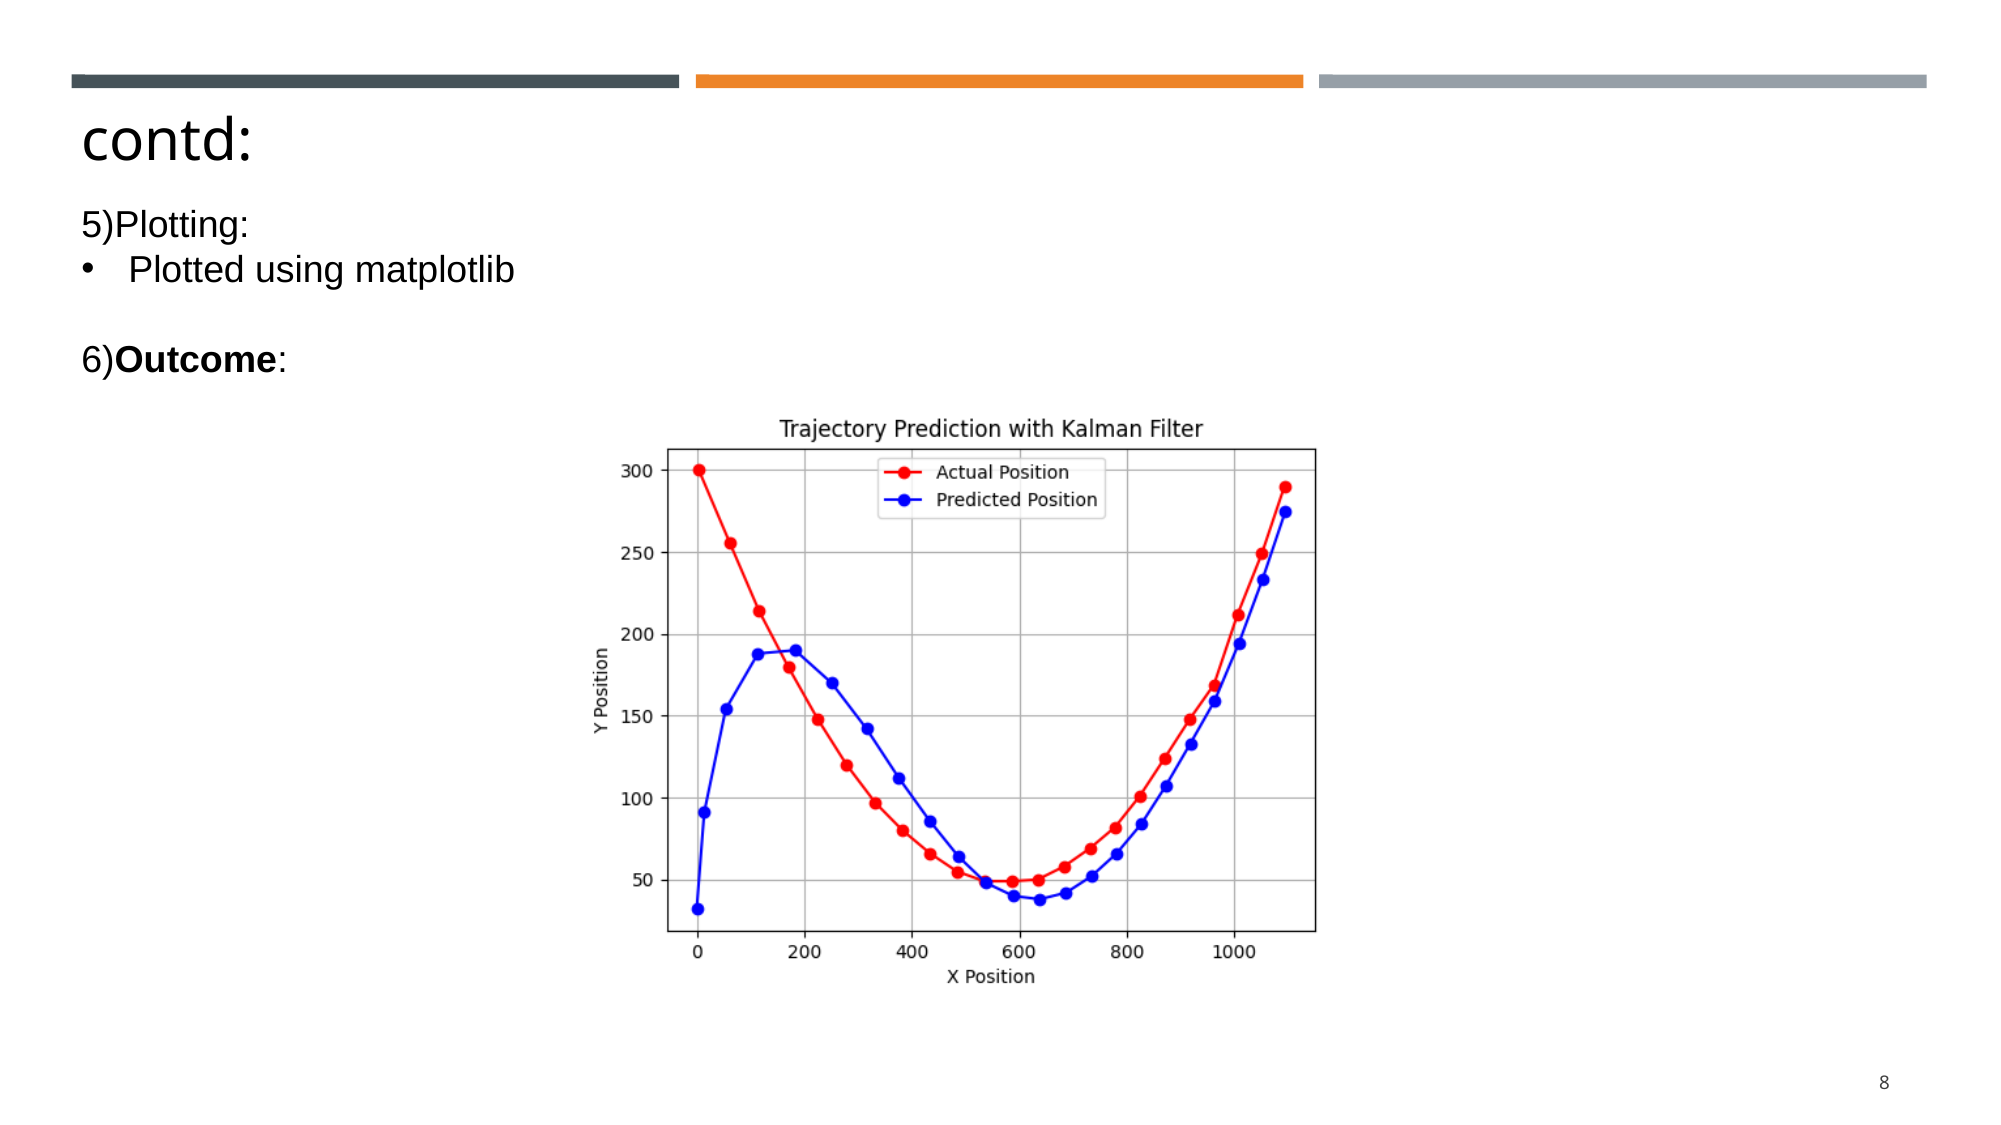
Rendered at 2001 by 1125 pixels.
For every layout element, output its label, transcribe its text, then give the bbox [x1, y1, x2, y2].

title contd: [66, 17, 1876, 180]
text_box 5)Plotting: Plotted using matplotlib 6)Outcome: [66, 192, 1694, 433]
slide_number 8 [1732, 1053, 1905, 1114]
picture [576, 389, 1366, 991]
